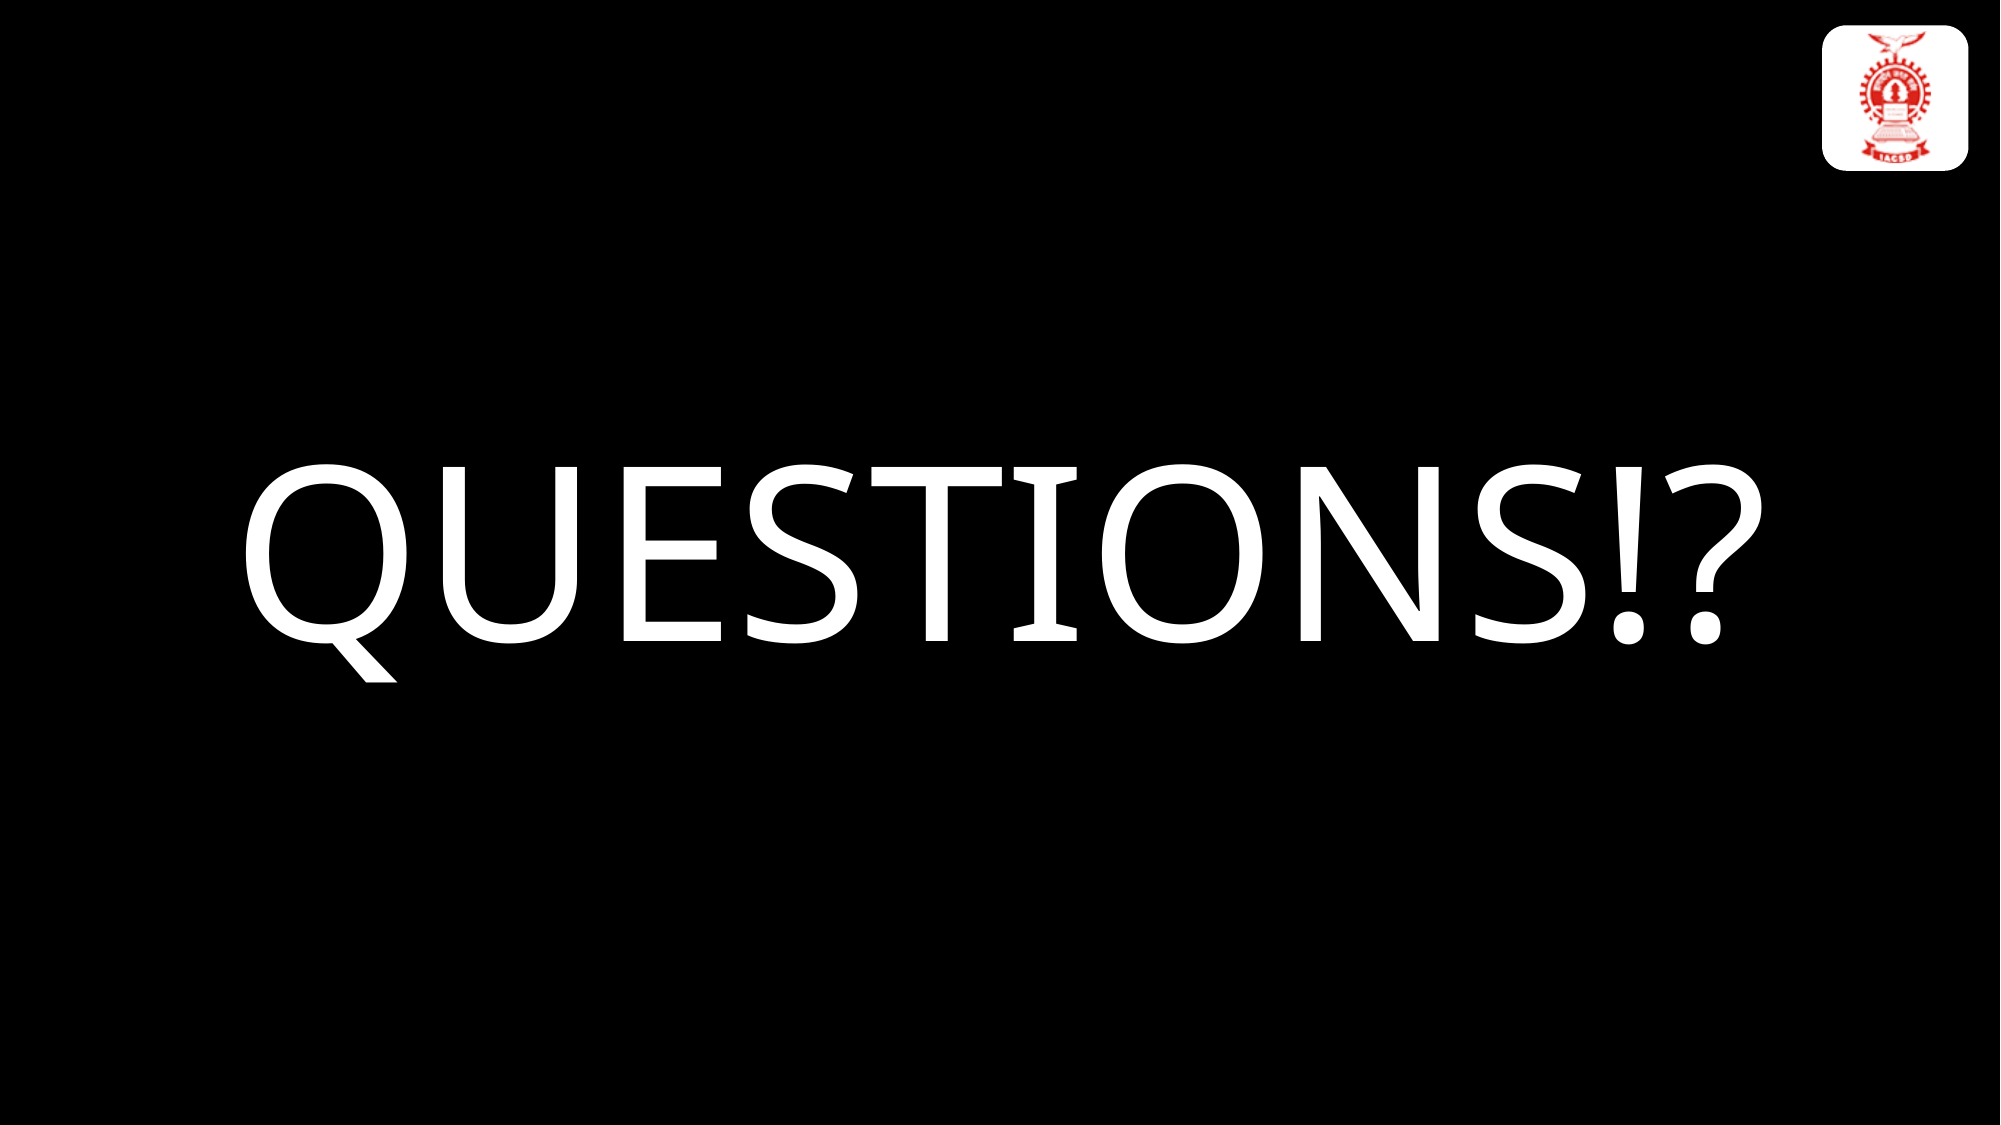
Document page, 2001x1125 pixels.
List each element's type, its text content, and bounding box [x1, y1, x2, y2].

text_box QUESTIONS!? [137, 314, 1863, 811]
picture [1804, 31, 1987, 165]
